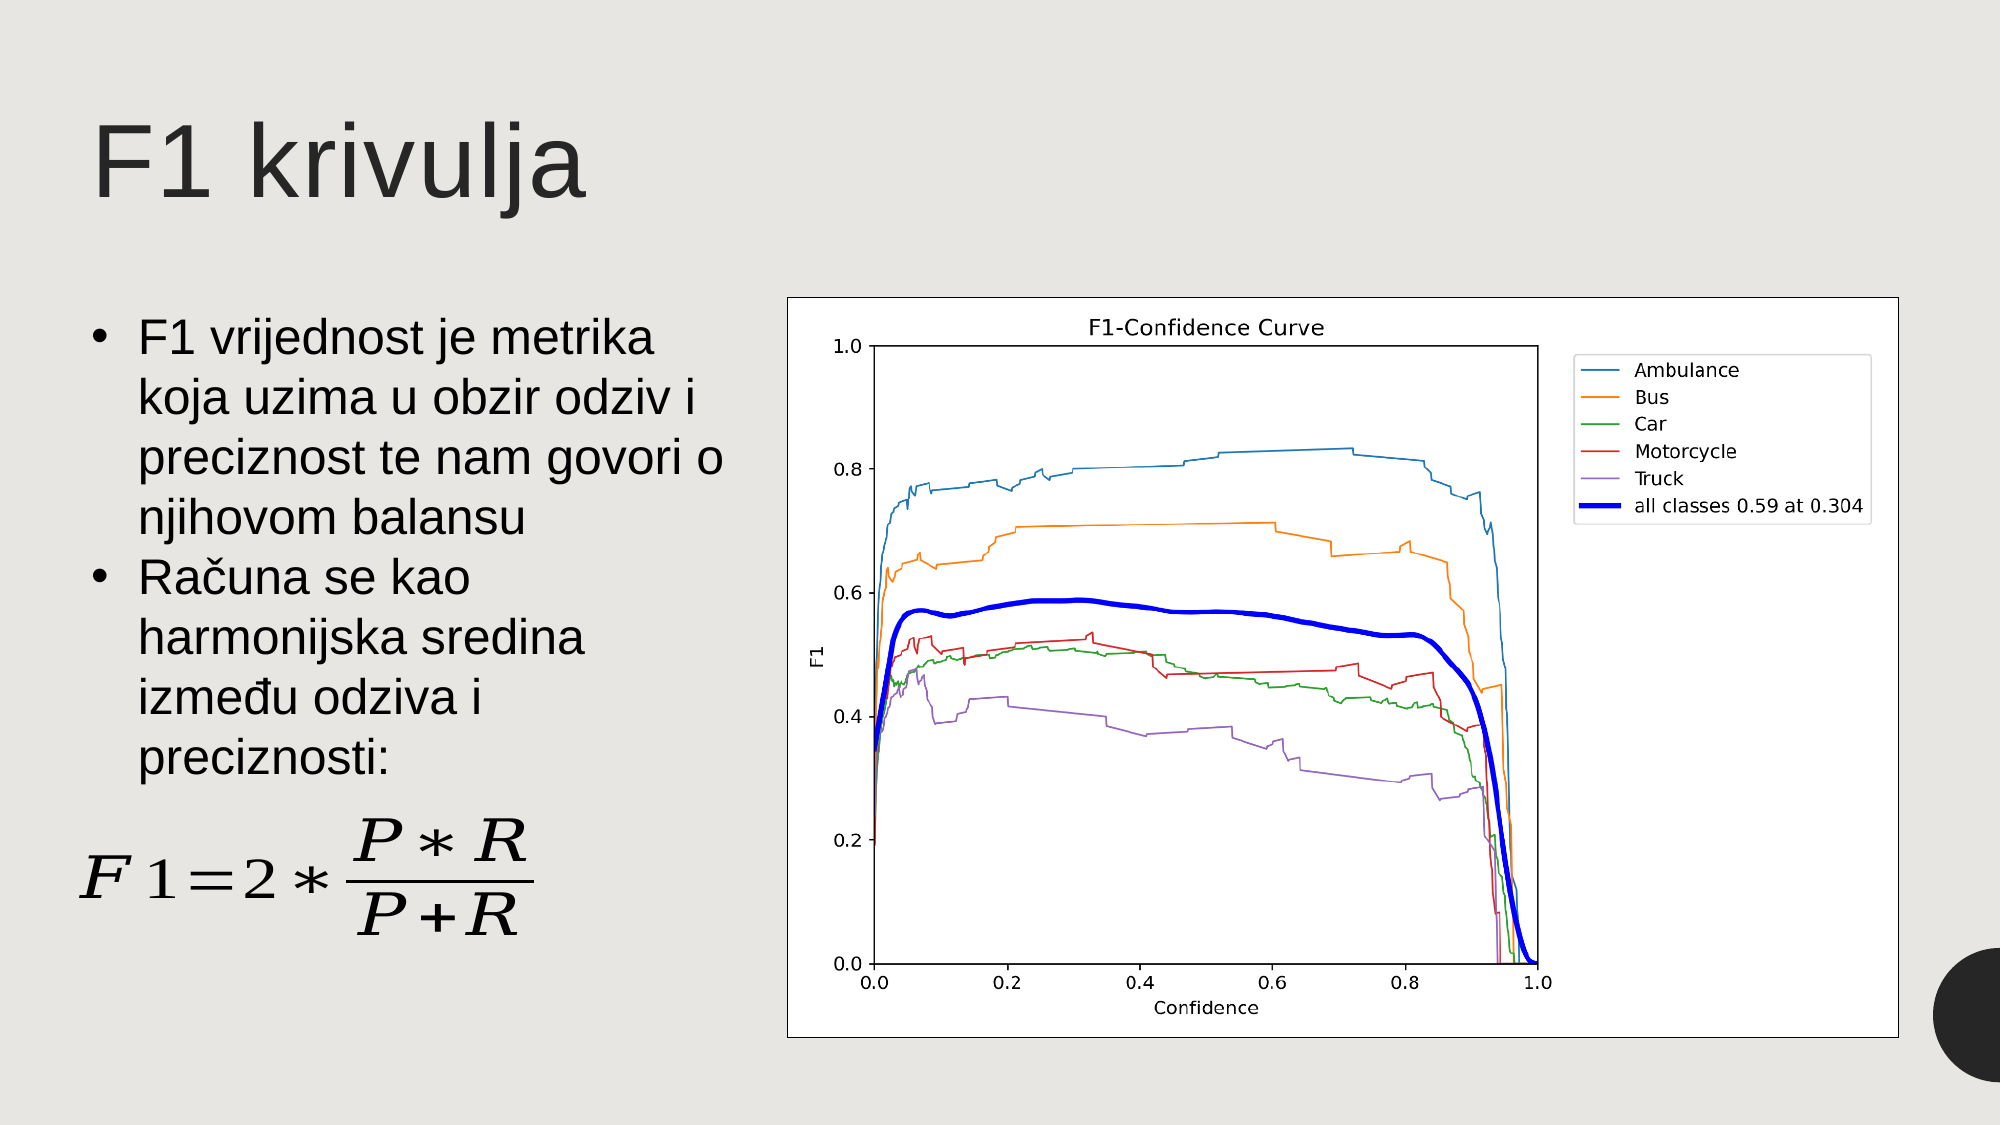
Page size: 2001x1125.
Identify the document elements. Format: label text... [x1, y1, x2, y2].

title F1 krivulja [76, 44, 1733, 285]
picture [787, 297, 1899, 1038]
text_box F1 vrijednost je metrika koja uzima u obzir odziv i preciznost te nam govori o njihovom balansu Računa se kao harmonijska sredina između odziva i preciznosti: [76, 297, 743, 793]
